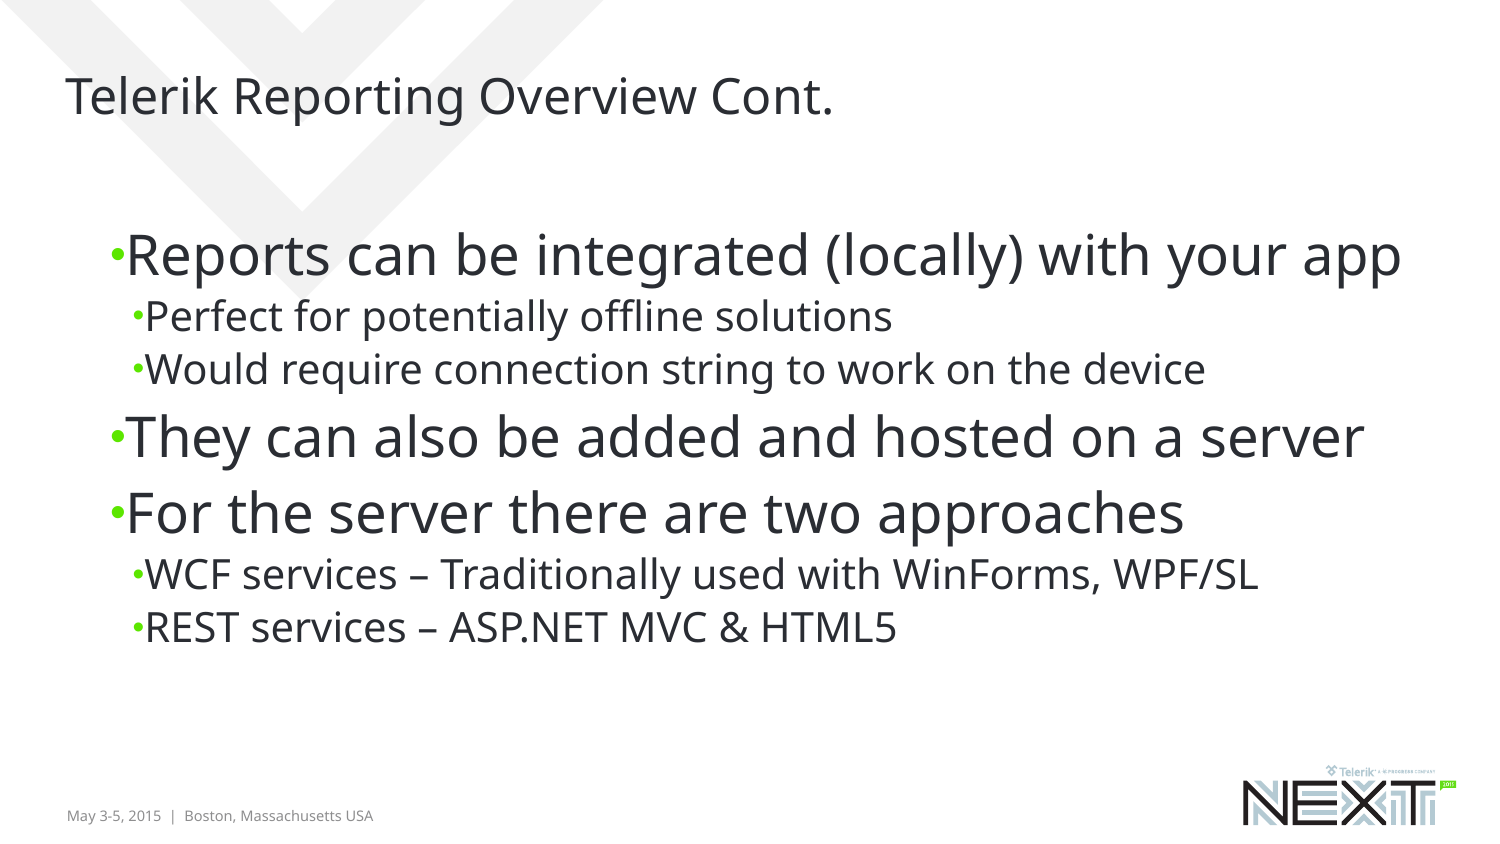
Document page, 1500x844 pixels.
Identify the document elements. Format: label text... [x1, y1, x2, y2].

list Reports can be integrated (locally) with your app Perfect for potentially offline solutions Would require connection string to work on the device They can also be added and hosted on a server For the server there are two approaches WCF services – Traditionally used with WinForms, WPF/SL REST services – ASP.NET MVC & HTML5 [53, 221, 1449, 757]
title Telerik Reporting Overview Cont. [53, 64, 1449, 132]
